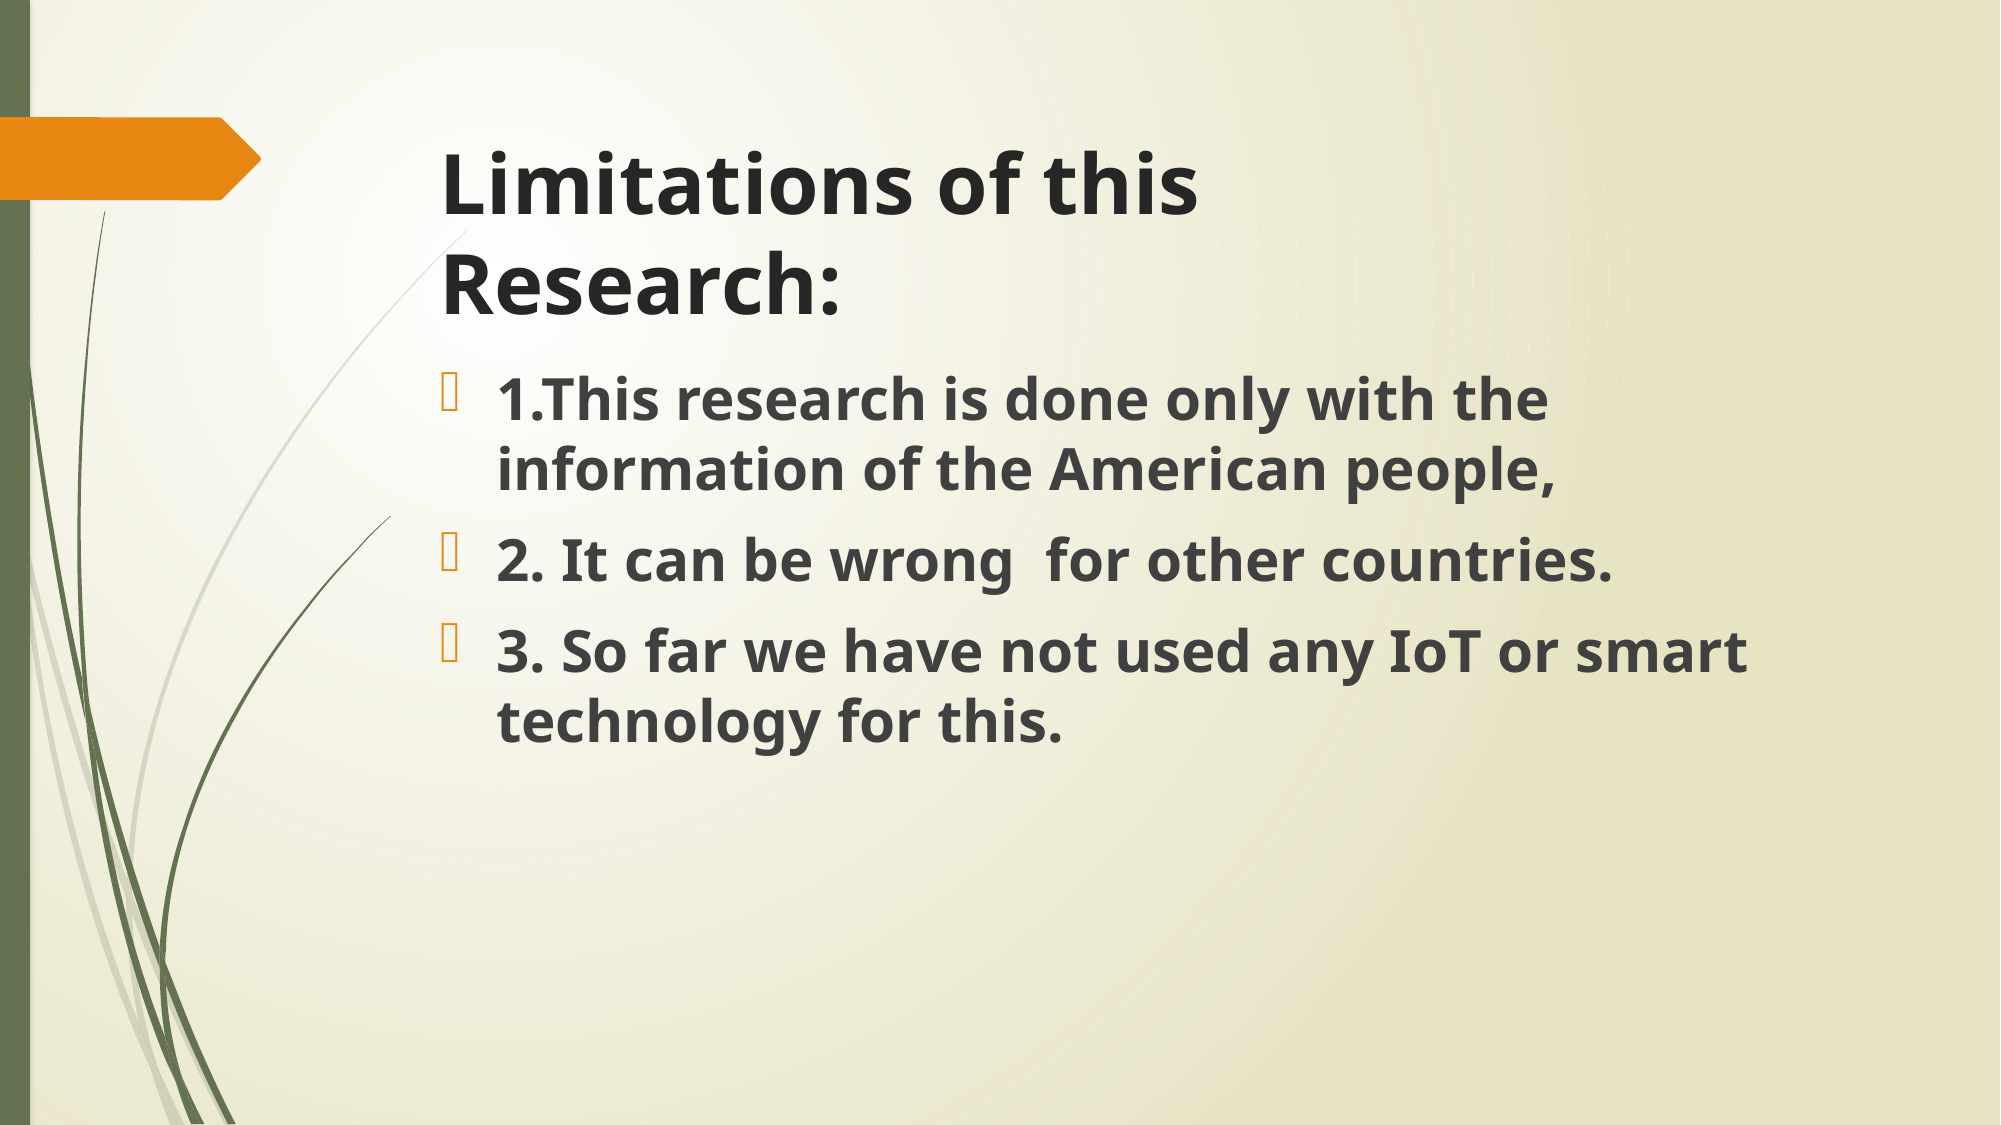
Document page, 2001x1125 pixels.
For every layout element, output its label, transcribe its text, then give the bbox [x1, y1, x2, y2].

title Limitations of this Research: [424, 123, 1626, 250]
list 1.This research is done only with the information of the American people, 2. It can be wrong for other countries. 3. So far we have not used any IoT or smart technology for this. [424, 354, 1888, 975]
